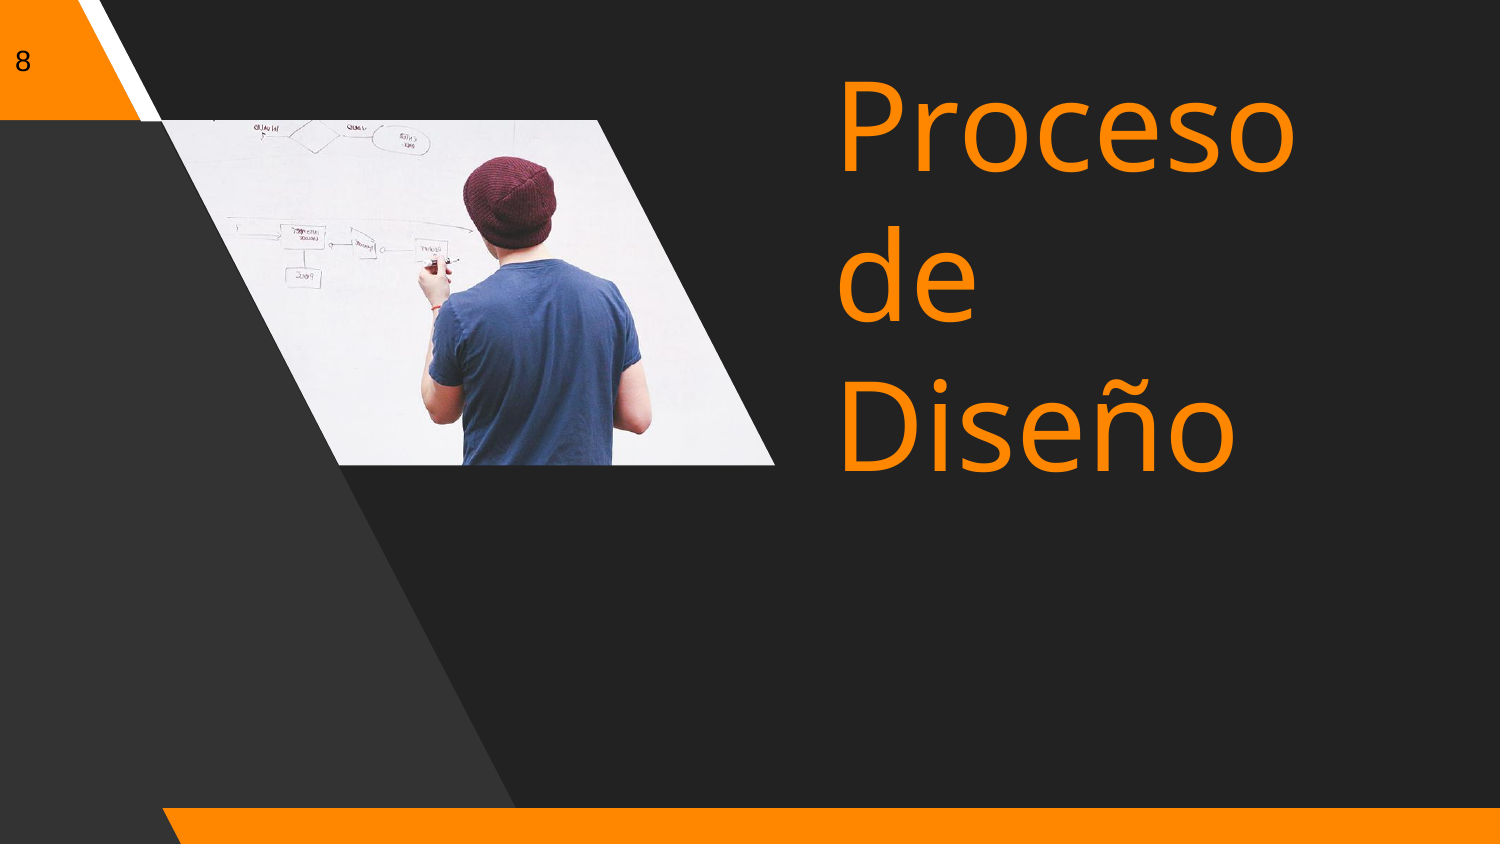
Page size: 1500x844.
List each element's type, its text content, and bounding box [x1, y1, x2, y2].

slide_number 8 [0, 0, 98, 121]
picture [160, 119, 776, 466]
title Proceso de Diseño [818, 176, 1401, 367]
